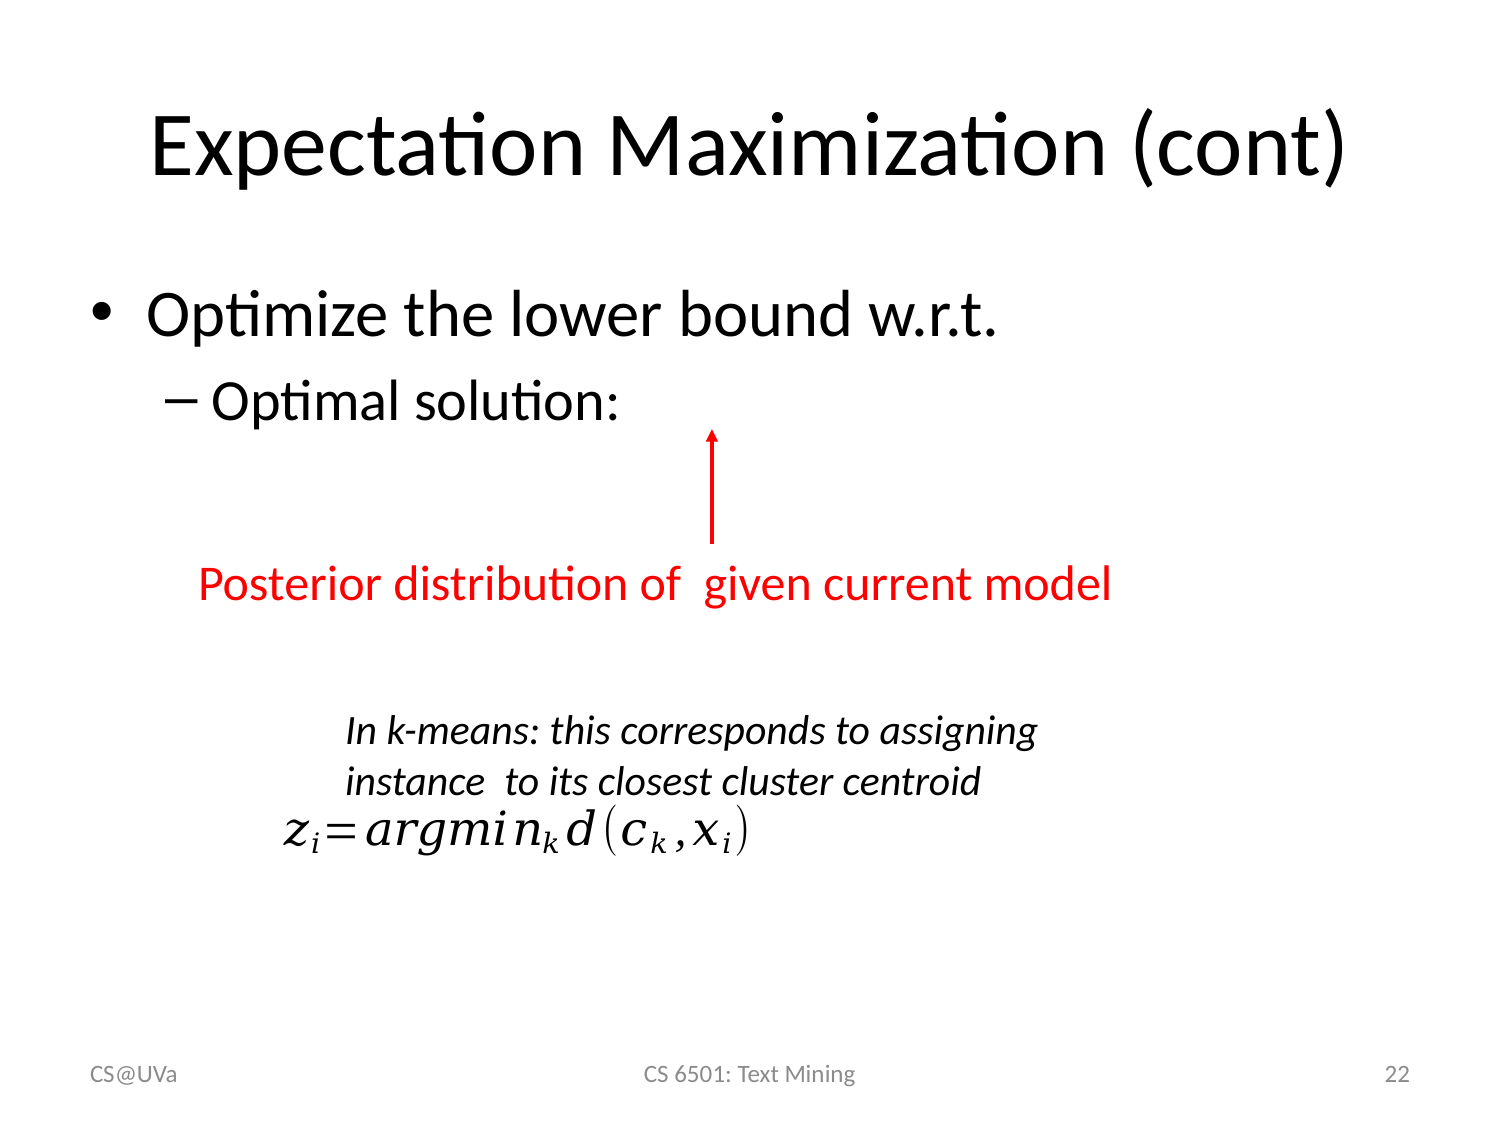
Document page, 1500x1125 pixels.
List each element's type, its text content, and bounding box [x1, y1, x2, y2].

slide_number CS@UVa [75, 1042, 425, 1103]
title Expectation Maximization (cont) [75, 45, 1425, 233]
slide_number 22 [1074, 1042, 1425, 1103]
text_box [280, 695, 1094, 862]
footer CS 6501: Text Mining [512, 1042, 988, 1103]
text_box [183, 428, 1241, 620]
